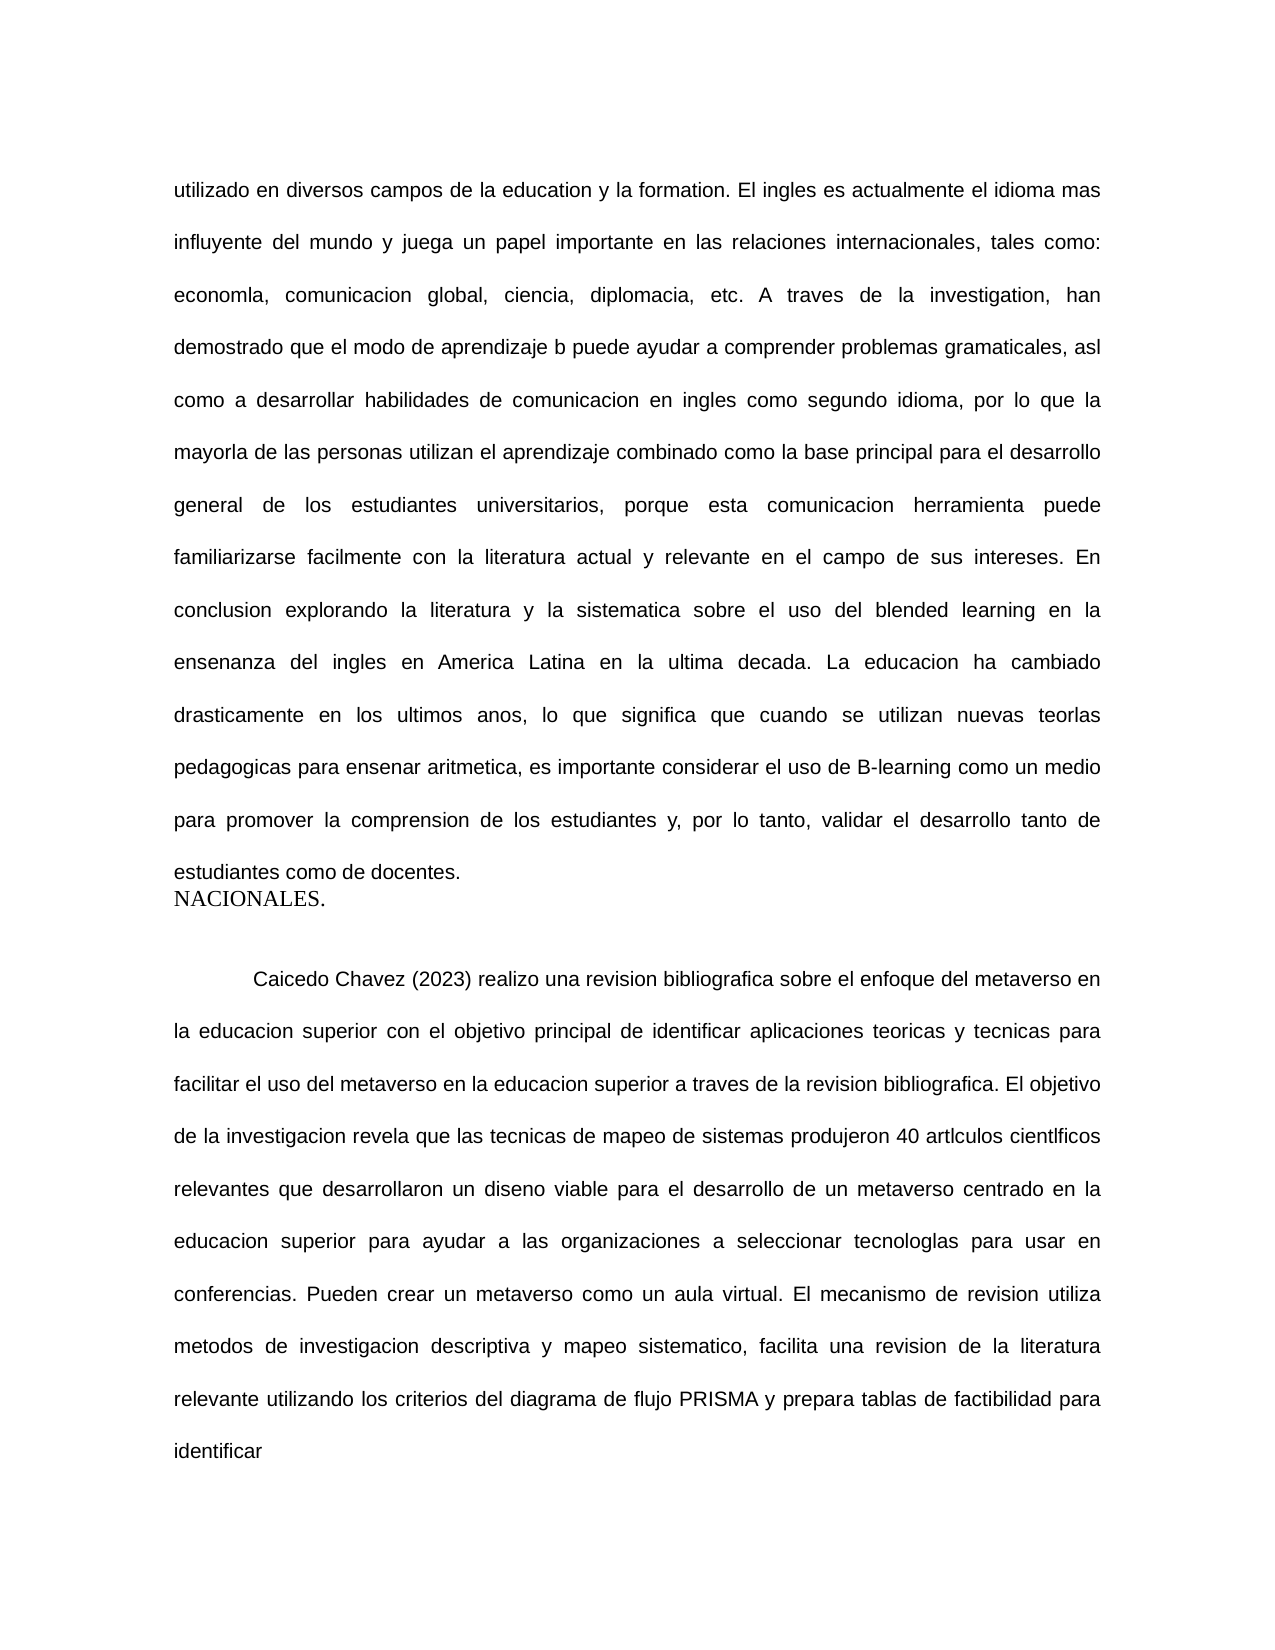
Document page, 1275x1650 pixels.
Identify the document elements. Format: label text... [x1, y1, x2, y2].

text_box utilizado en diversos campos de la education y la formation. El ingles es actualmente el idioma mas influyente del mundo y juega un papel importante en las relaciones internacionales, tales como: economla, comunicacion global, ciencia, diplomacia, etc. A traves de la investigation, han demostrado que el modo de aprendizaje b puede ayudar a comprender problemas gramaticales, asl como a desarrollar habilidades de comunicacion en ingles como segundo idioma, por lo que la mayorla de las personas utilizan el aprendizaje combinado como la base principal para el desarrollo general de los estudiantes universitarios, porque esta comunicacion herramienta puede familiarizarse facilmente con la literatura actual y relevante en el campo de sus intereses. En conclusion explorando la literatura y la sistematica sobre el uso del blended learning en la ensenanza del ingles en America Latina en la ultima decada. La educacion ha cambiado drasticamente en los ultimos anos, lo que significa que cuando se utilizan nuevas teorlas pedagogicas para ensenar aritmetica, es importante considerar el uso de B-learning como un medio para promover la comprension de los estudiantes y, por lo tanto, validar el desarrollo tanto de estudiantes como de docentes. NACIONALES. Caicedo Chavez (2023) realizo una revision bibliografica sobre el enfoque del metaverso en la educacion superior con el objetivo principal de identificar aplicaciones teoricas y tecnicas para facilitar el uso del metaverso en la educacion superior a traves de la revision bibliografica. El objetivo de la investigacion revela que las tecnicas de mapeo de sistemas produjeron 40 artlculos cientlficos relevantes que desarrollaron un diseno viable para el desarrollo de un metaverso centrado en la educacion superior para ayudar a las organizaciones a seleccionar tecnologlas para usar en conferencias. Pueden crear un metaverso como un aula virtual. El mecanismo de revision utiliza metodos de investigacion descriptiva y mapeo sistematico, facilita una revision de la literatura relevante utilizando los criterios del diagrama de flujo PRISMA y prepara tablas de factibilidad para identificar [173, 148, 1101, 1502]
